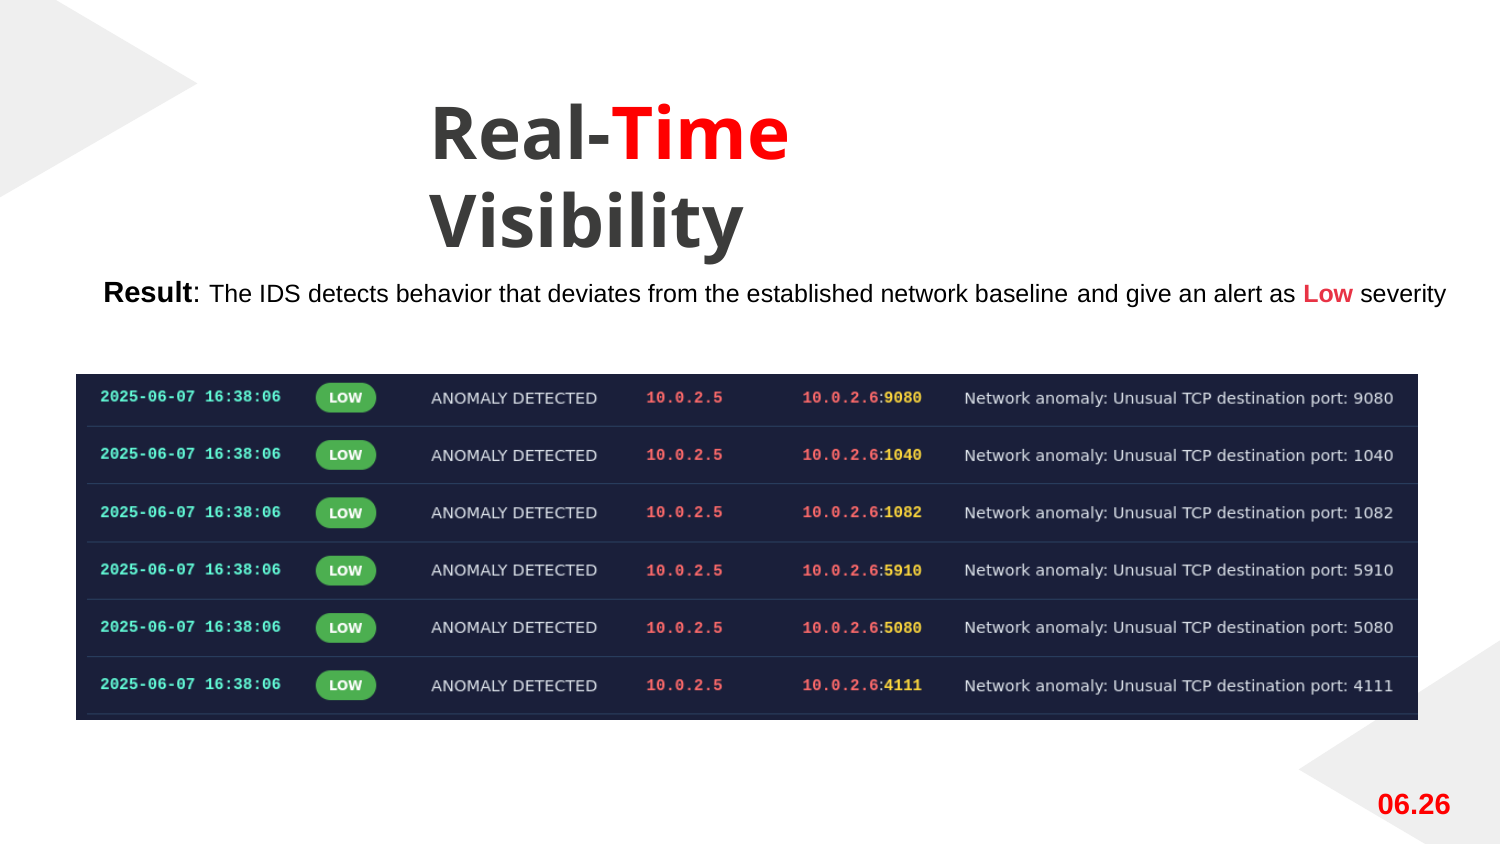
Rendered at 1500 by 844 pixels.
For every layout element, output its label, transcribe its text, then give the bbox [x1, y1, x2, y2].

text_box 06.26 [1362, 777, 1473, 828]
title Real-Time Visibility [414, 71, 1086, 166]
picture [76, 374, 1418, 720]
text_box Result: The IDS detects behavior that deviates from the established network baseline and give an alert as Low severity [88, 266, 1500, 316]
